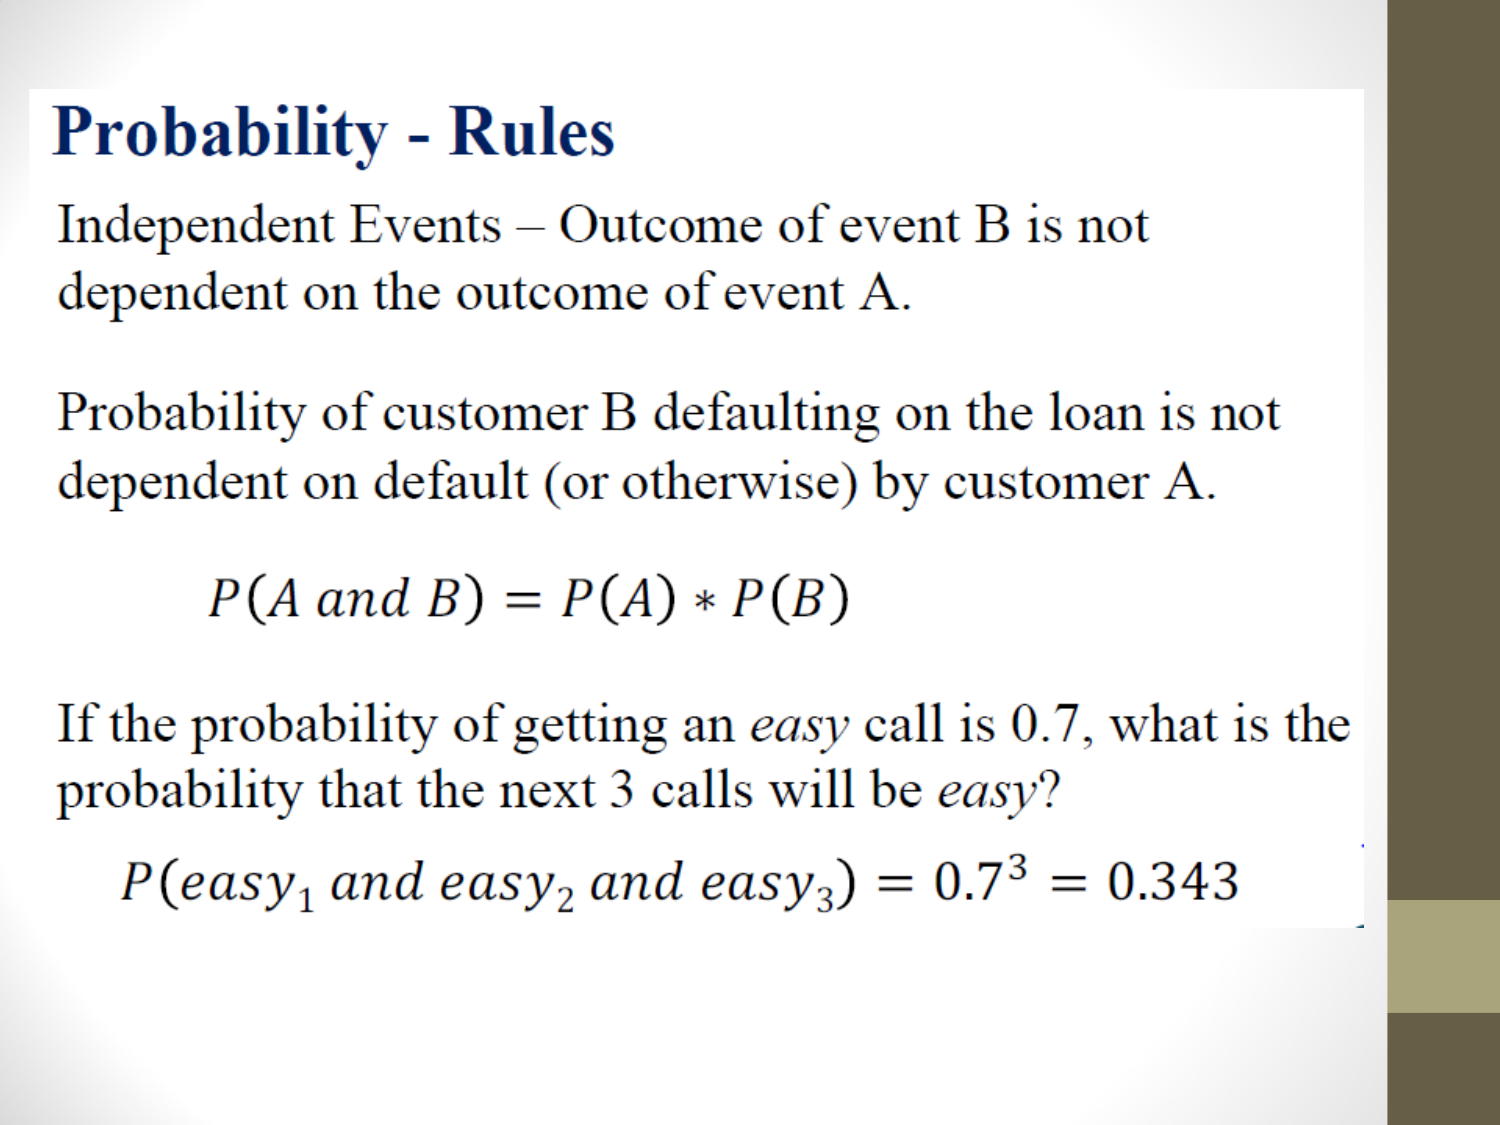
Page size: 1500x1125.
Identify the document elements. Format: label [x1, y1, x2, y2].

text_box [29, 89, 1364, 928]
picture [0, 0, 1387, 1125]
